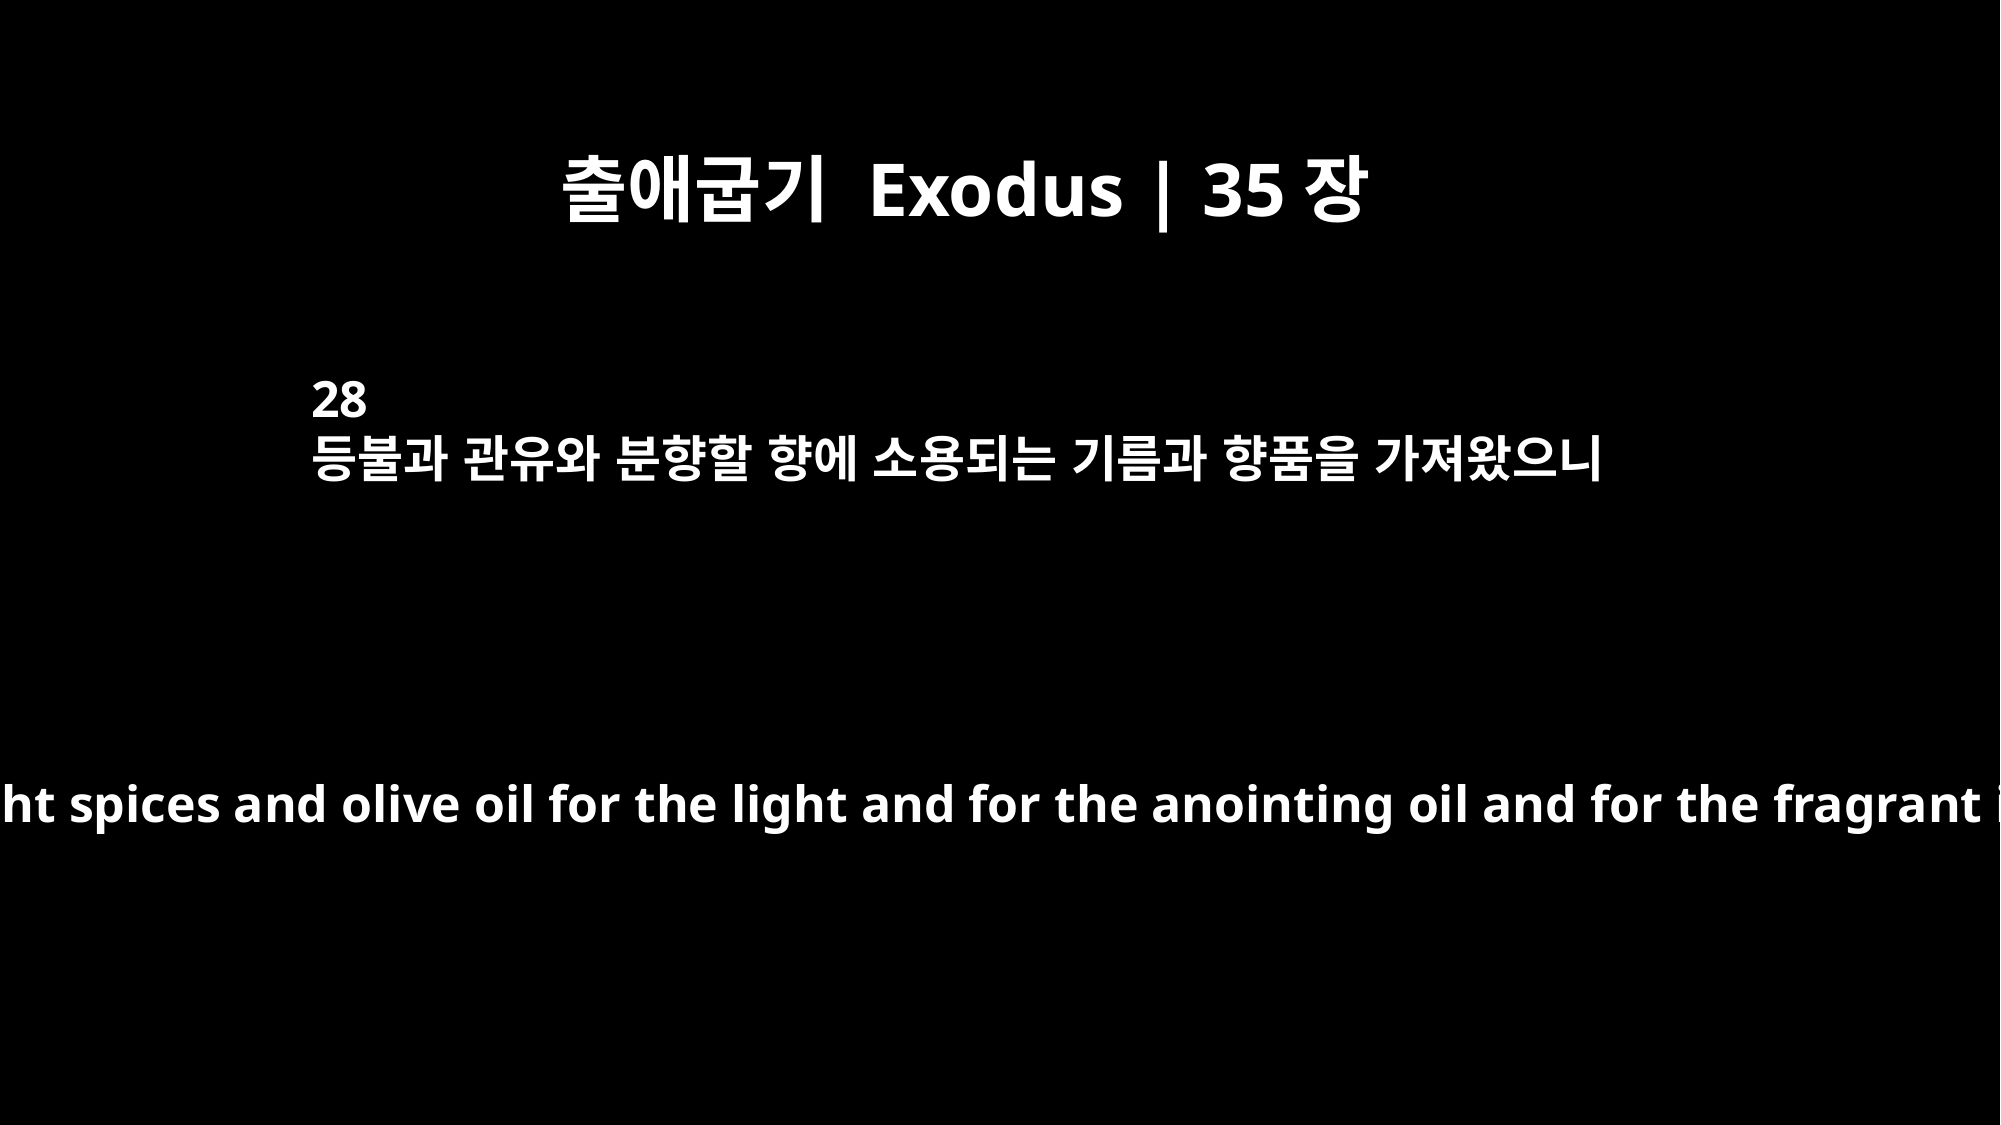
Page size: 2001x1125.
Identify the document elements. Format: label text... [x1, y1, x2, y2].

text_box They also brought spices and olive oil for the light and for the anointing oil and for the fragrant incense. [0, 764, 2000, 840]
text_box 출애굽기 Exodus | 35장 [545, 136, 1387, 239]
text_box 28 등불과 관유와 분향할 향에 소용되는 기름과 향품을 가져왔으니 [296, 359, 1621, 495]
